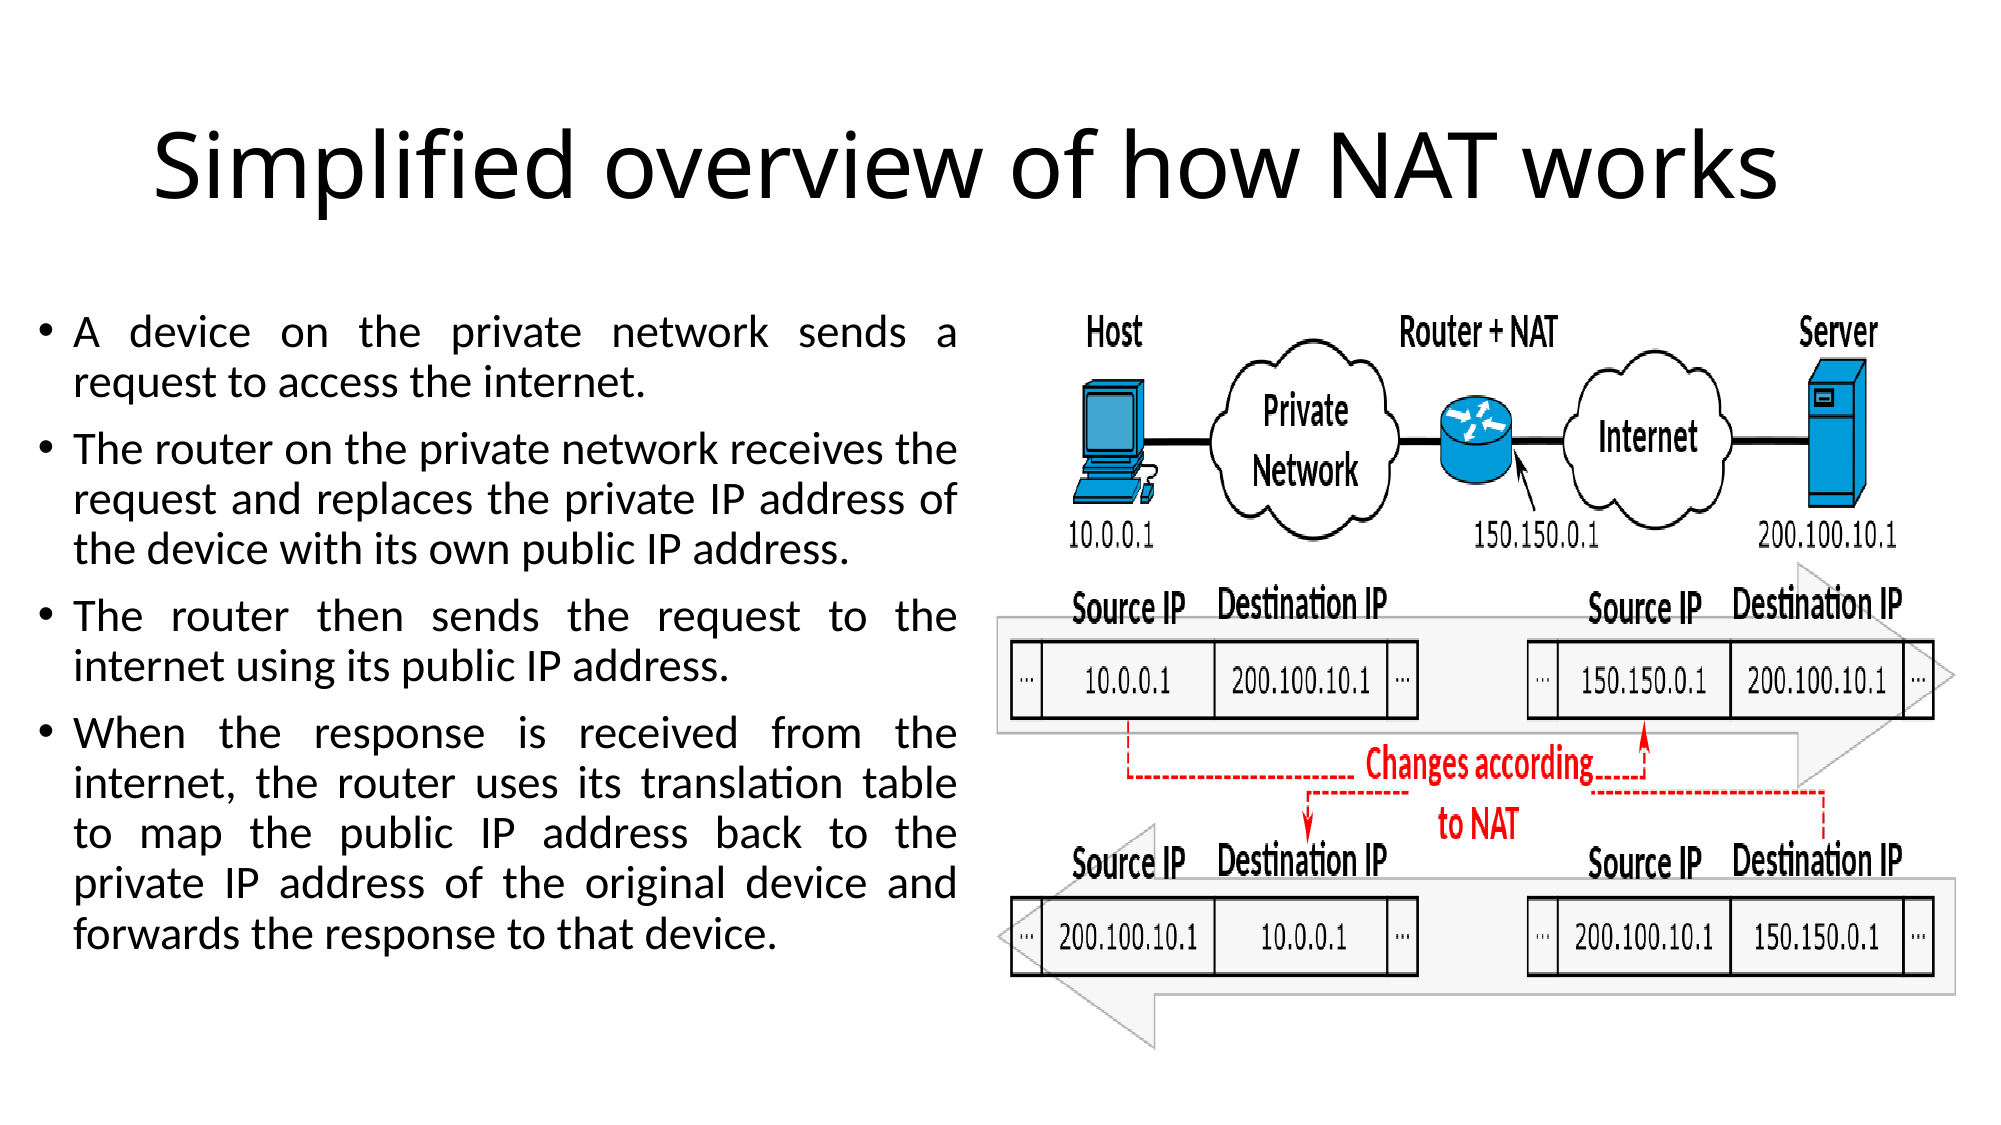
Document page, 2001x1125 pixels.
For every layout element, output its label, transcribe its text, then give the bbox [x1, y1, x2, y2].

list A device on the private network sends a request to access the internet. The router on the private network receives the request and replaces the private IP address of the device with its own public IP address. The router then sends the request to the internet using its public IP address. When the response is received from the internet, the router uses its translation table to map the public IP address back to the private IP address of the original device and forwards the response to that device. [22, 299, 974, 1014]
title Simplified overview of how NAT works [137, 59, 1863, 278]
picture [974, 277, 1978, 1090]
